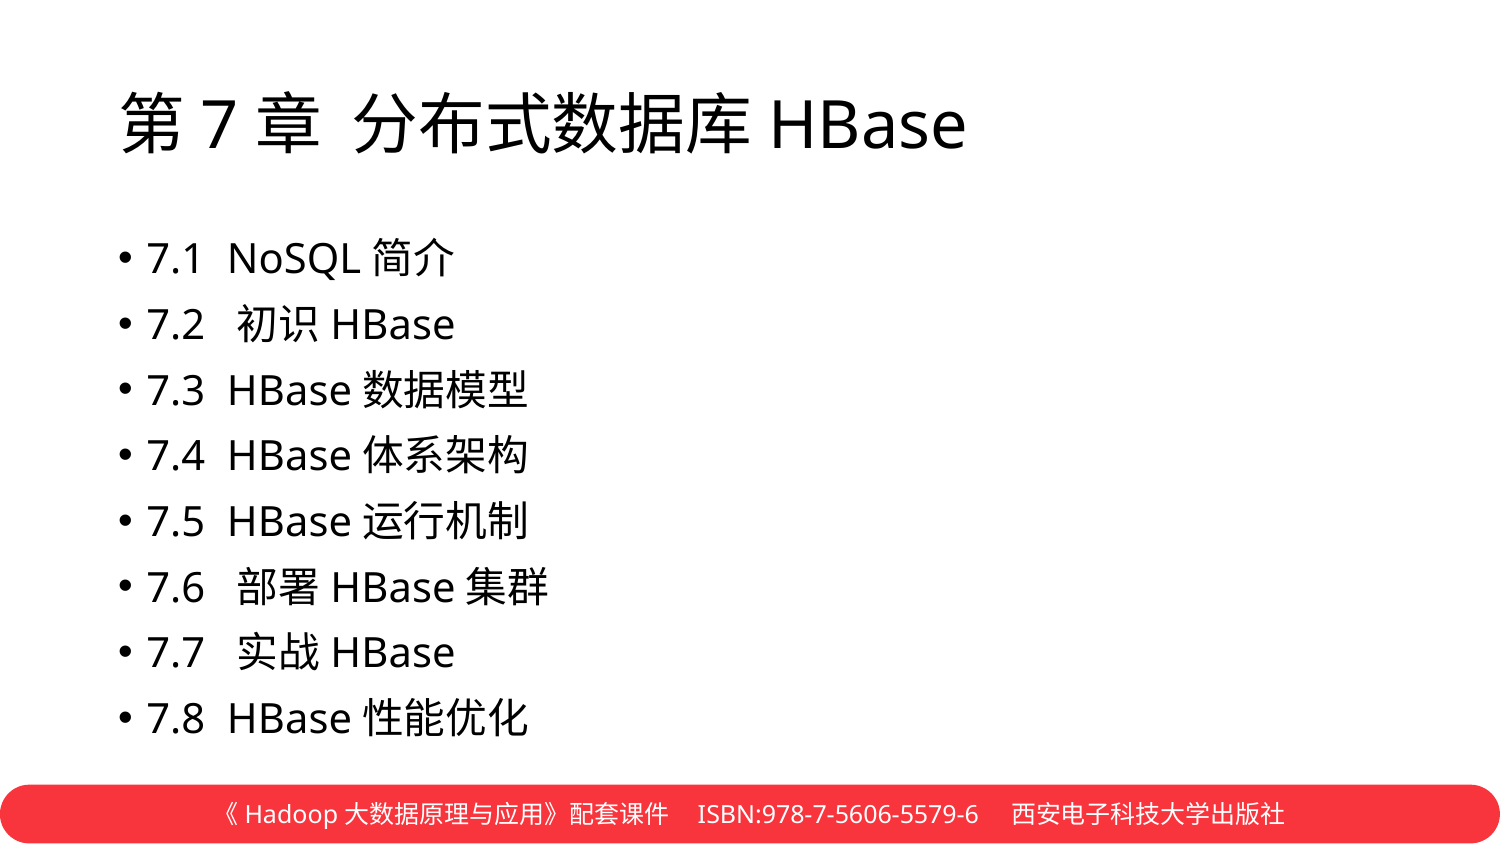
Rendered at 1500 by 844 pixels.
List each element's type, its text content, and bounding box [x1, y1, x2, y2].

list 7.1 NoSQL简介 7.2 初识HBase 7.3 HBase数据模型 7.4 HBase体系架构 7.5 HBase运行机制 7.6 部署HBase集群 7.7 实战HBase 7.8 HBase性能优化 [103, 224, 1397, 760]
title 第7章 分布式数据库HBase [103, 44, 1397, 208]
